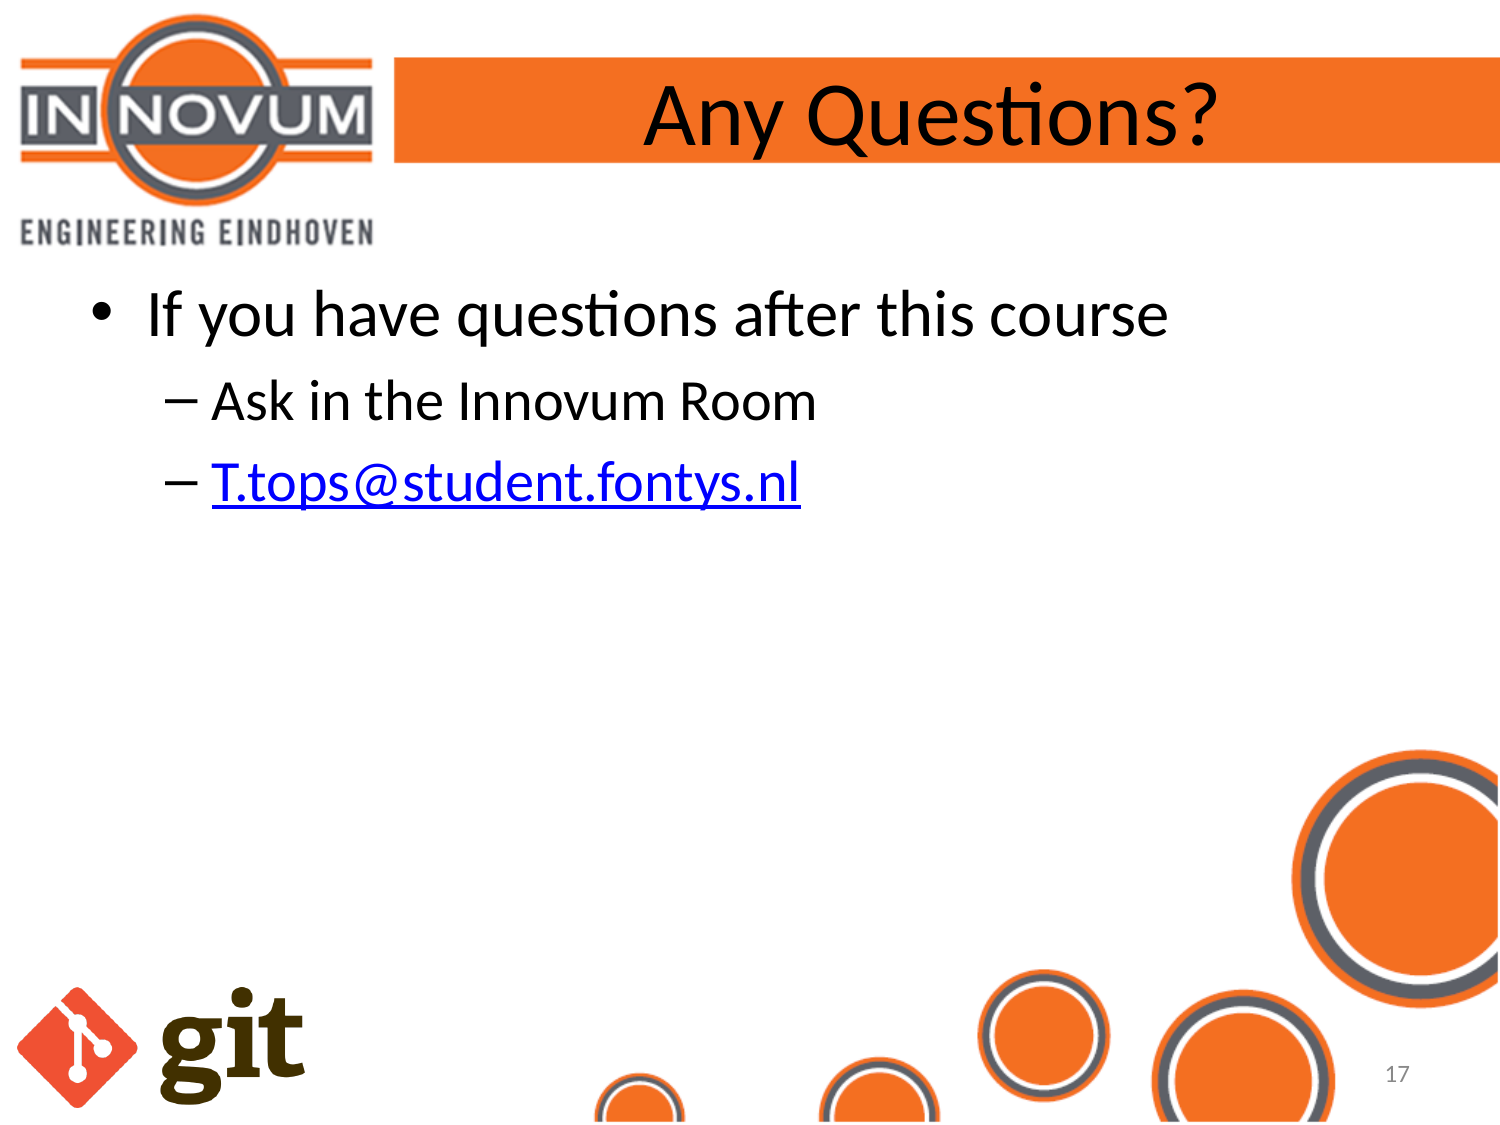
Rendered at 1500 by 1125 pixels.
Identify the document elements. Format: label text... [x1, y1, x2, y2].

picture [0, 0, 1500, 1125]
slide_number 17 [1074, 1042, 1425, 1103]
list If you have questions after this course Ask in the Innovum Room T.tops@student.fontys.nl [75, 262, 1425, 1005]
title Any Questions? [431, 45, 1436, 173]
